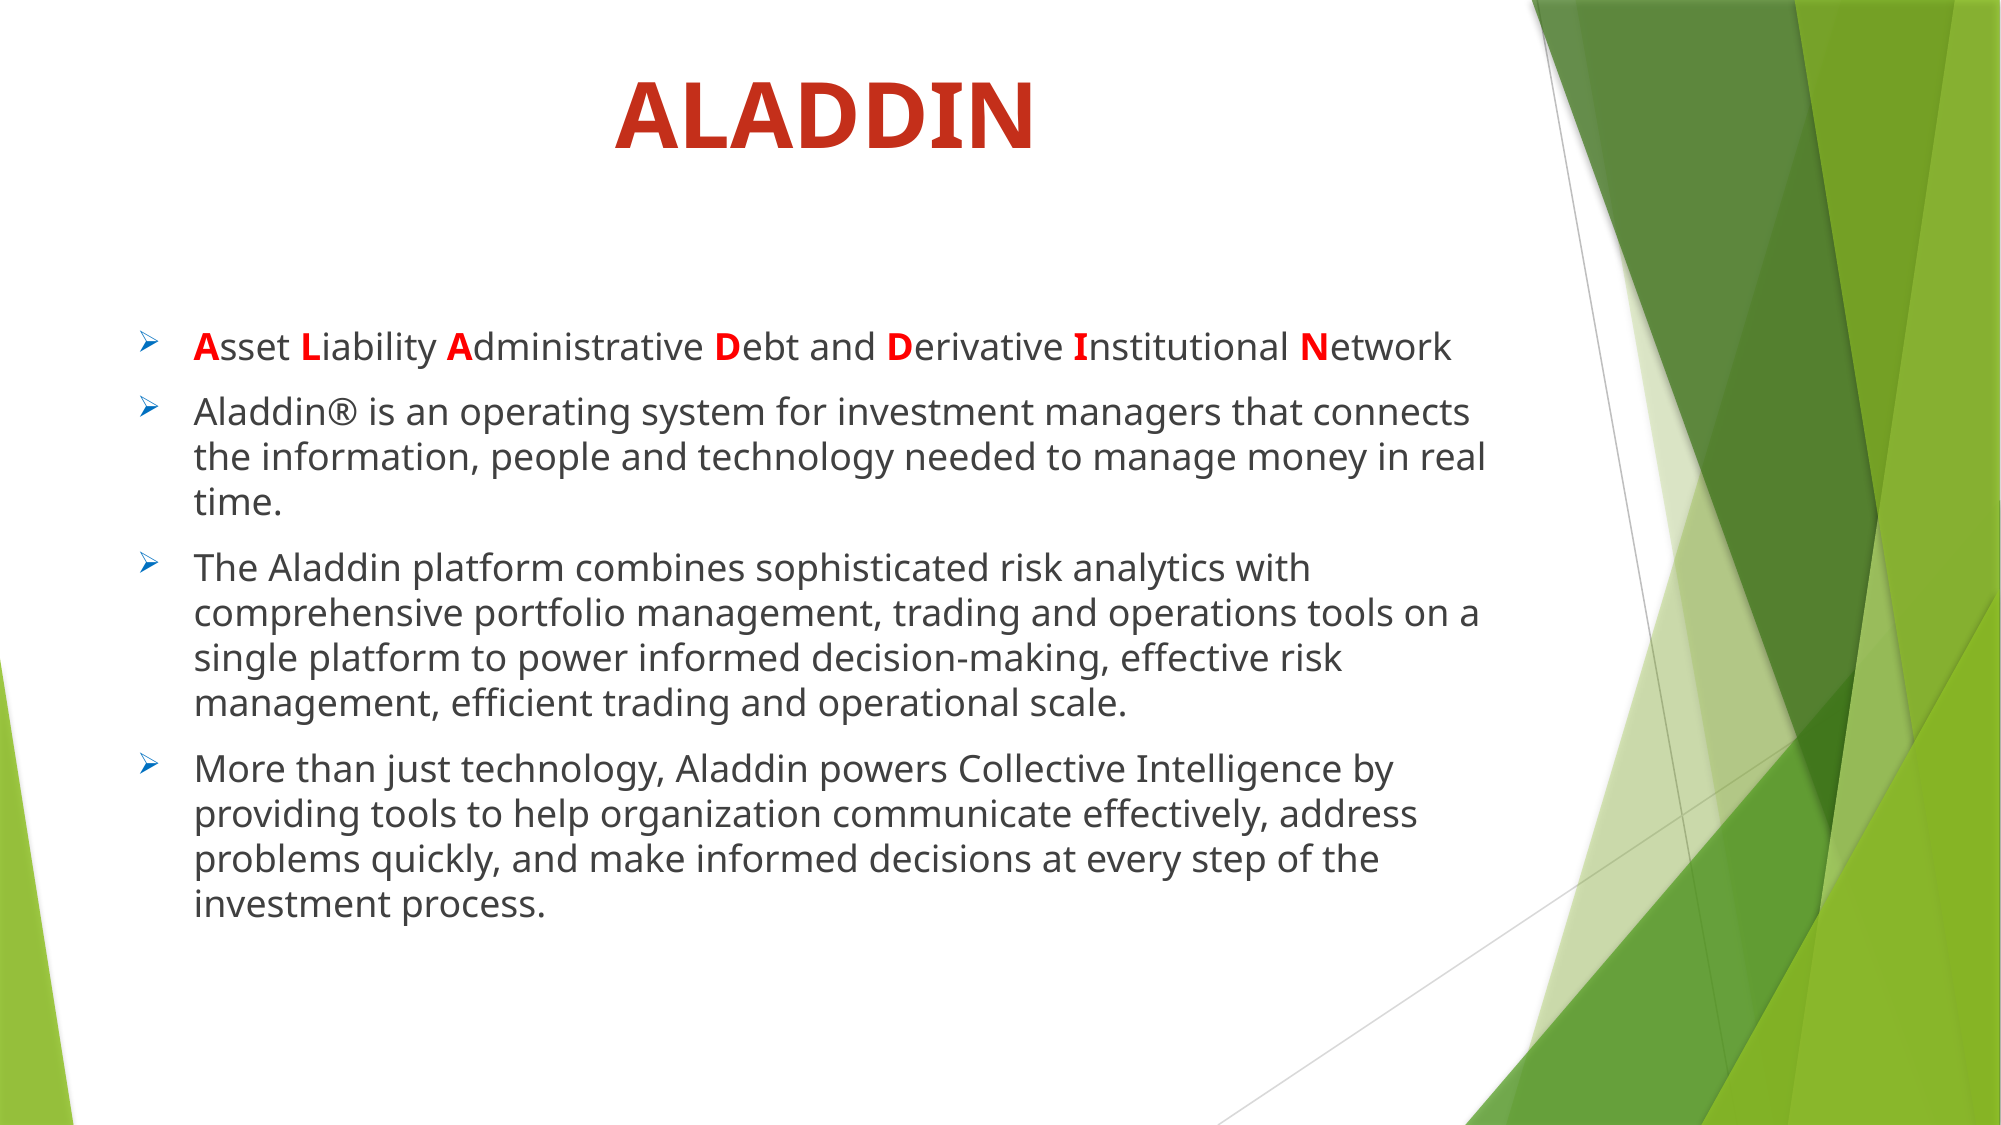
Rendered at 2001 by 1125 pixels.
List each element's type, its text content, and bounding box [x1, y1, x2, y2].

text_box ALADDIN [600, 49, 1055, 175]
list Asset Liability Administrative Debt and Derivative Institutional Network Aladdin® is an operating system for investment managers that connects the information, people and technology needed to manage money in real time. The Aladdin platform combines sophisticated risk analytics with comprehensive portfolio management, trading and operations tools on a single platform to power informed decision-making, effective risk management, efficient trading and operational scale. More than just technology, Aladdin powers Collective Intelligence by providing tools to help organization communicate effectively, address problems quickly, and make informed decisions at every step of the investment process. [122, 249, 1533, 886]
